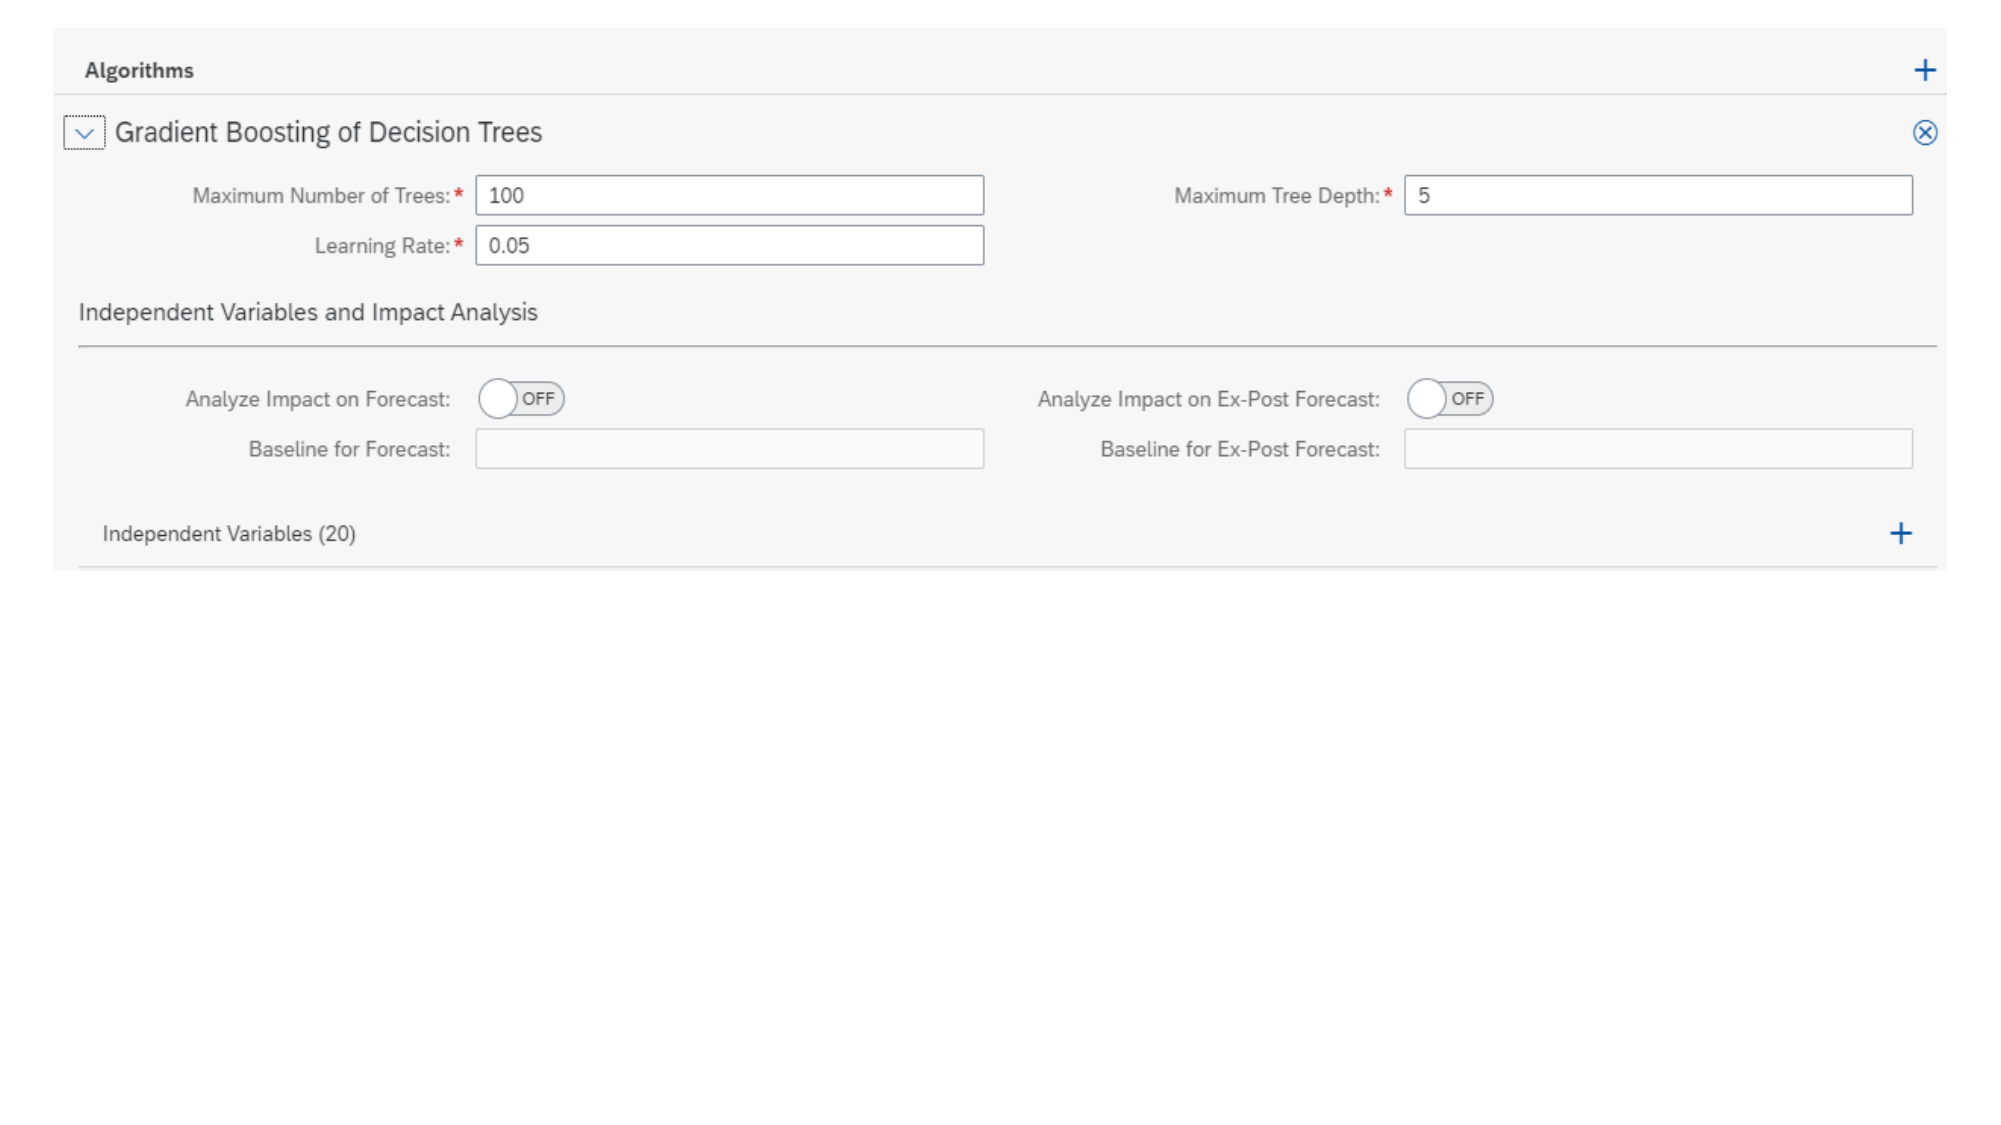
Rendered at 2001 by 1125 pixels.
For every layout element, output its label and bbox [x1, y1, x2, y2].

picture [53, 28, 1947, 571]
